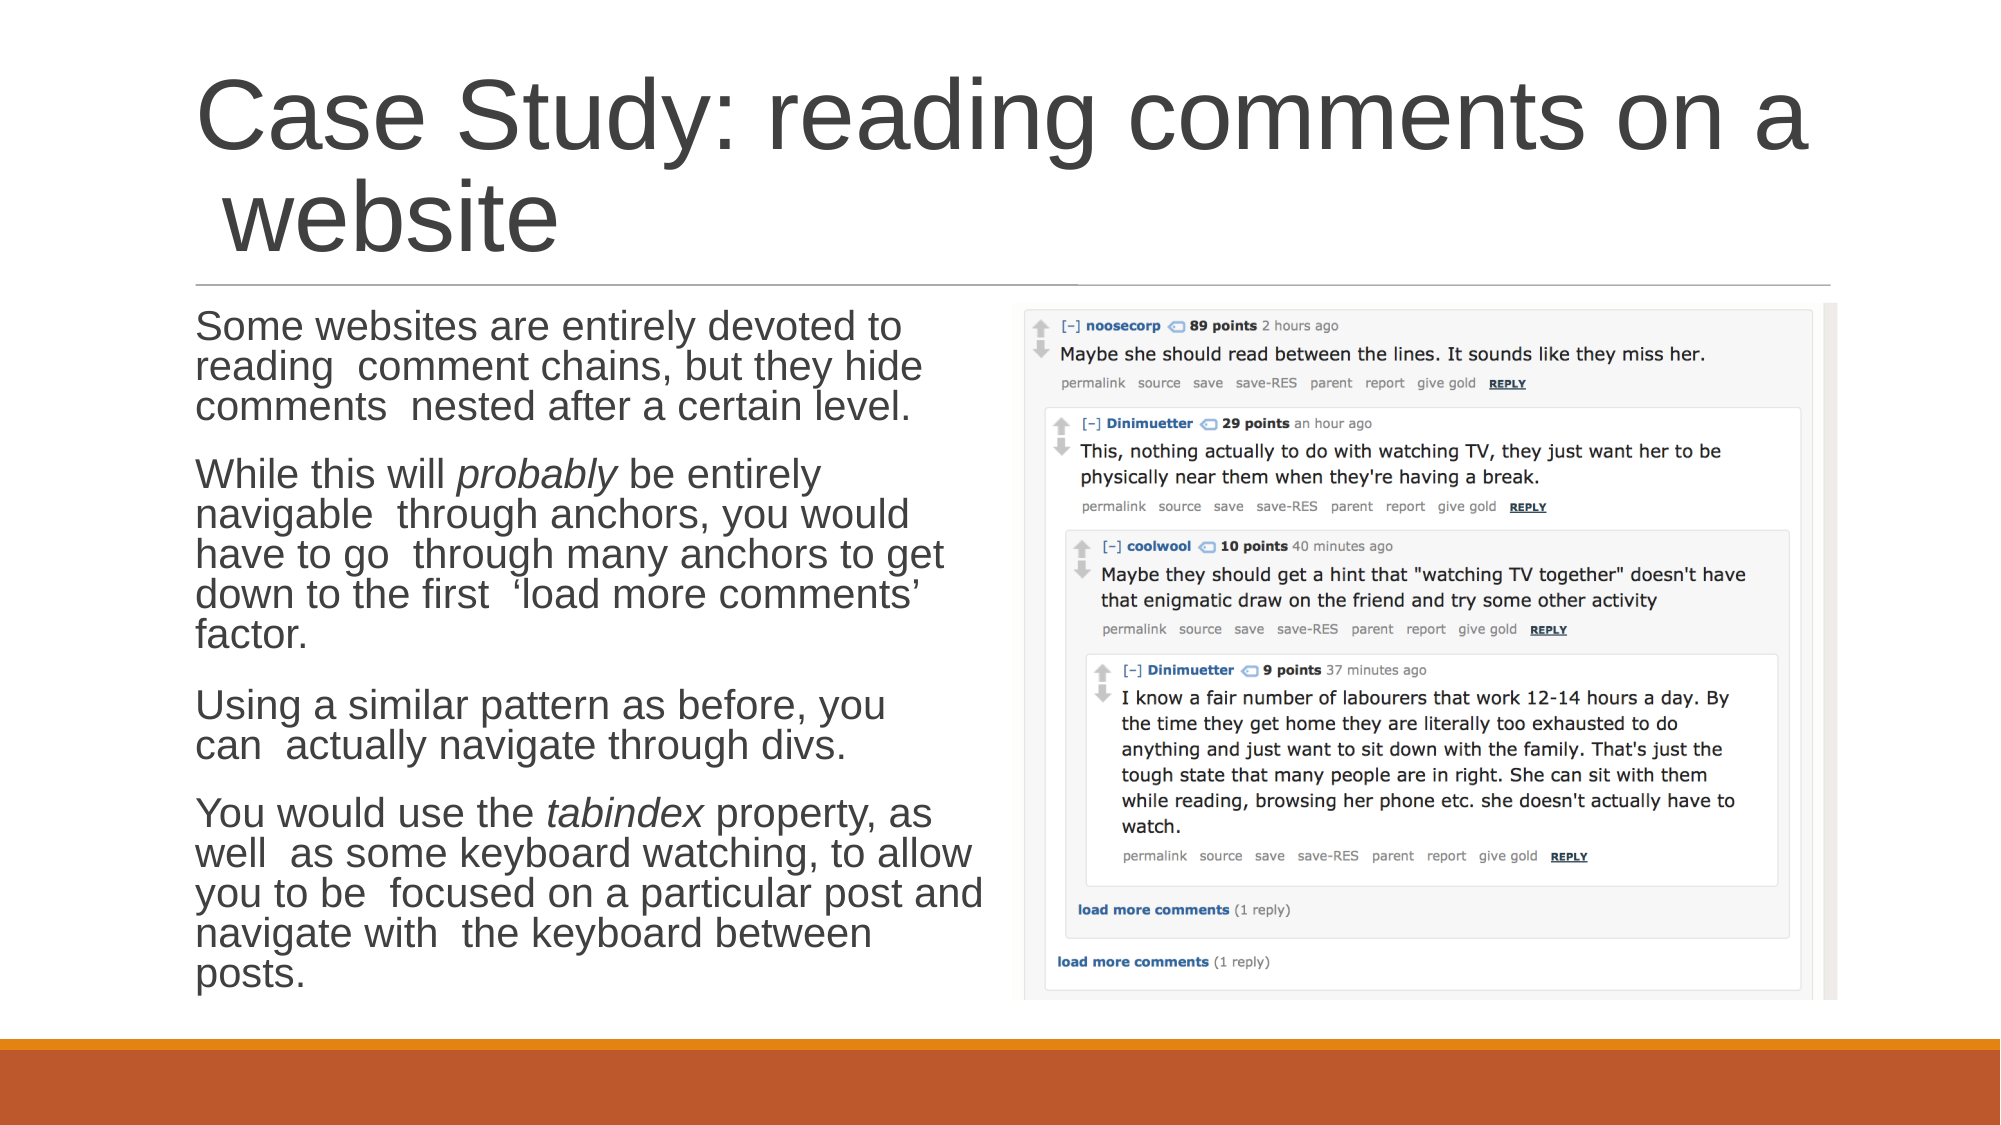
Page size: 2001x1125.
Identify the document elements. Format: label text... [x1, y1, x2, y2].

text_box [1012, 302, 1838, 1000]
title Case Study: reading comments on a website [167, 46, 1833, 272]
text_box Some websites are entirely devoted to reading comment chains, but they hide comments nested after a certain level. While this will probably be entirely navigable through anchors, you would have to go through many anchors to get down to the first ‘load more comments’ factor. Using a similar pattern as before, you can actually navigate through divs. You would use the tabindex property, as well as some keyboard watching, to allow you to be focused on a particular post and navigate with the keyboard between posts. [192, 296, 989, 996]
